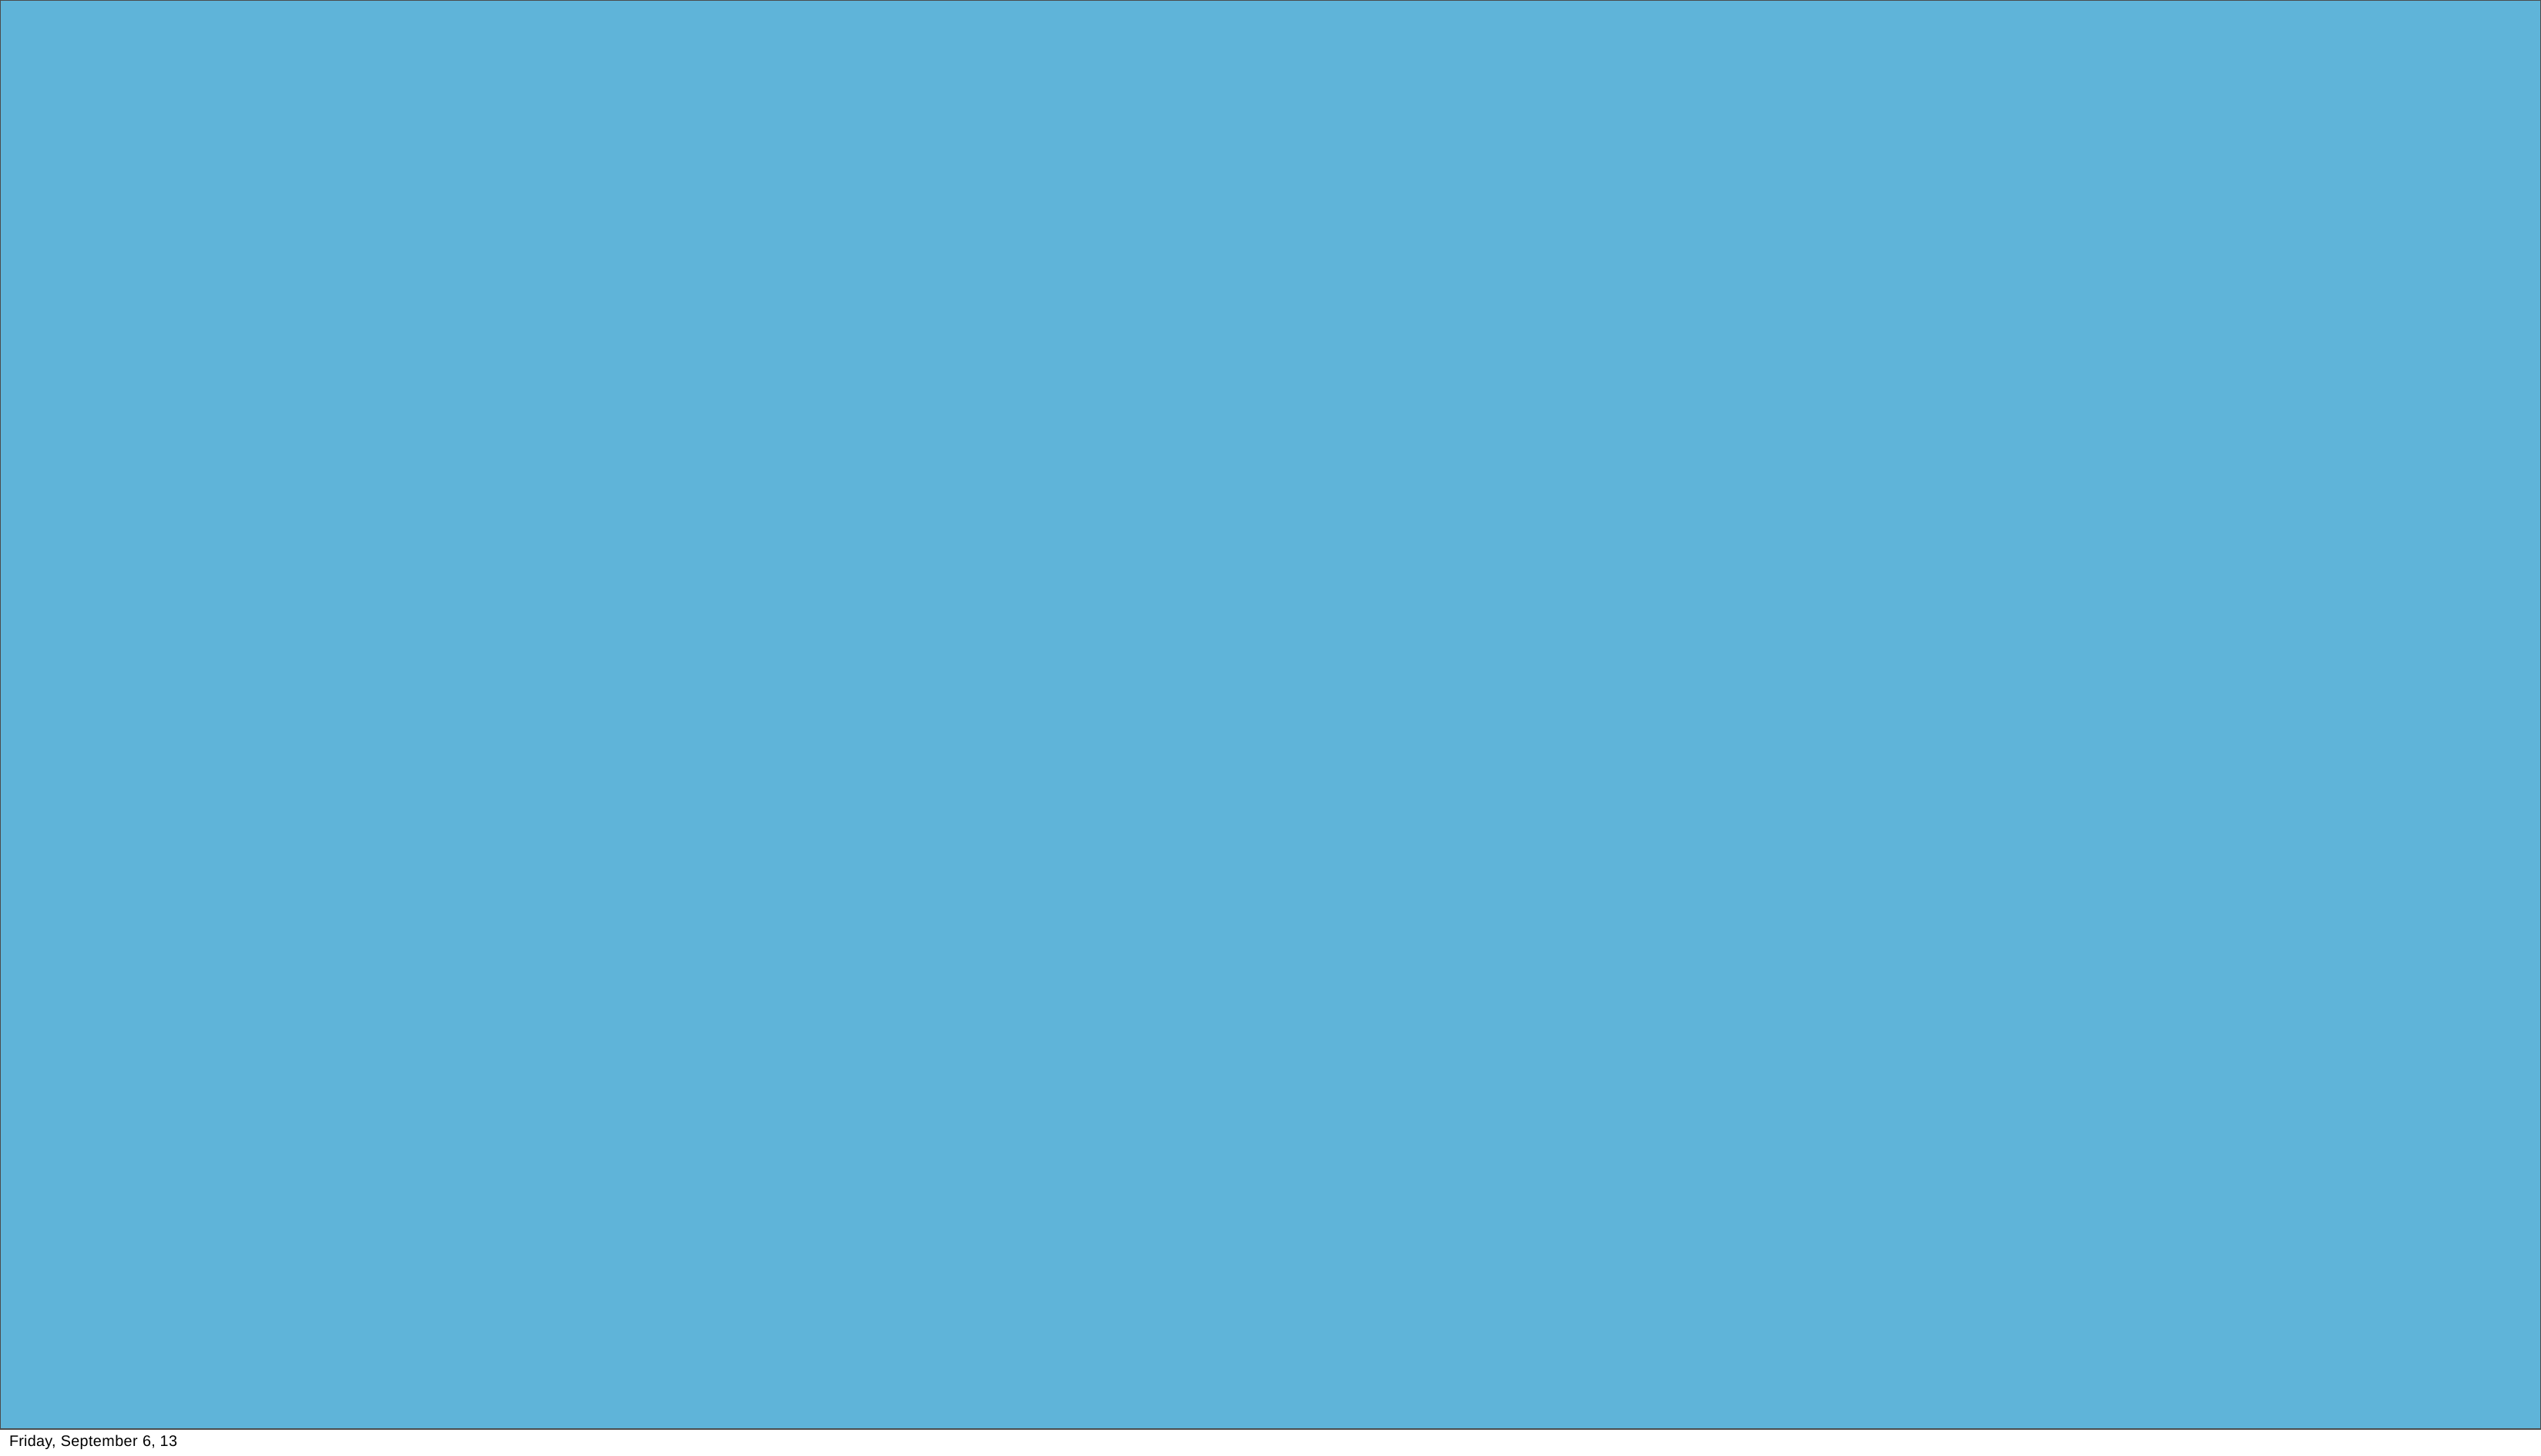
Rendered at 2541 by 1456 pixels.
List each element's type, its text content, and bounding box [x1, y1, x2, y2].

footer Friday, September 6, 13 [7, 1432, 183, 1456]
text_box [0, 0, 2541, 1430]
